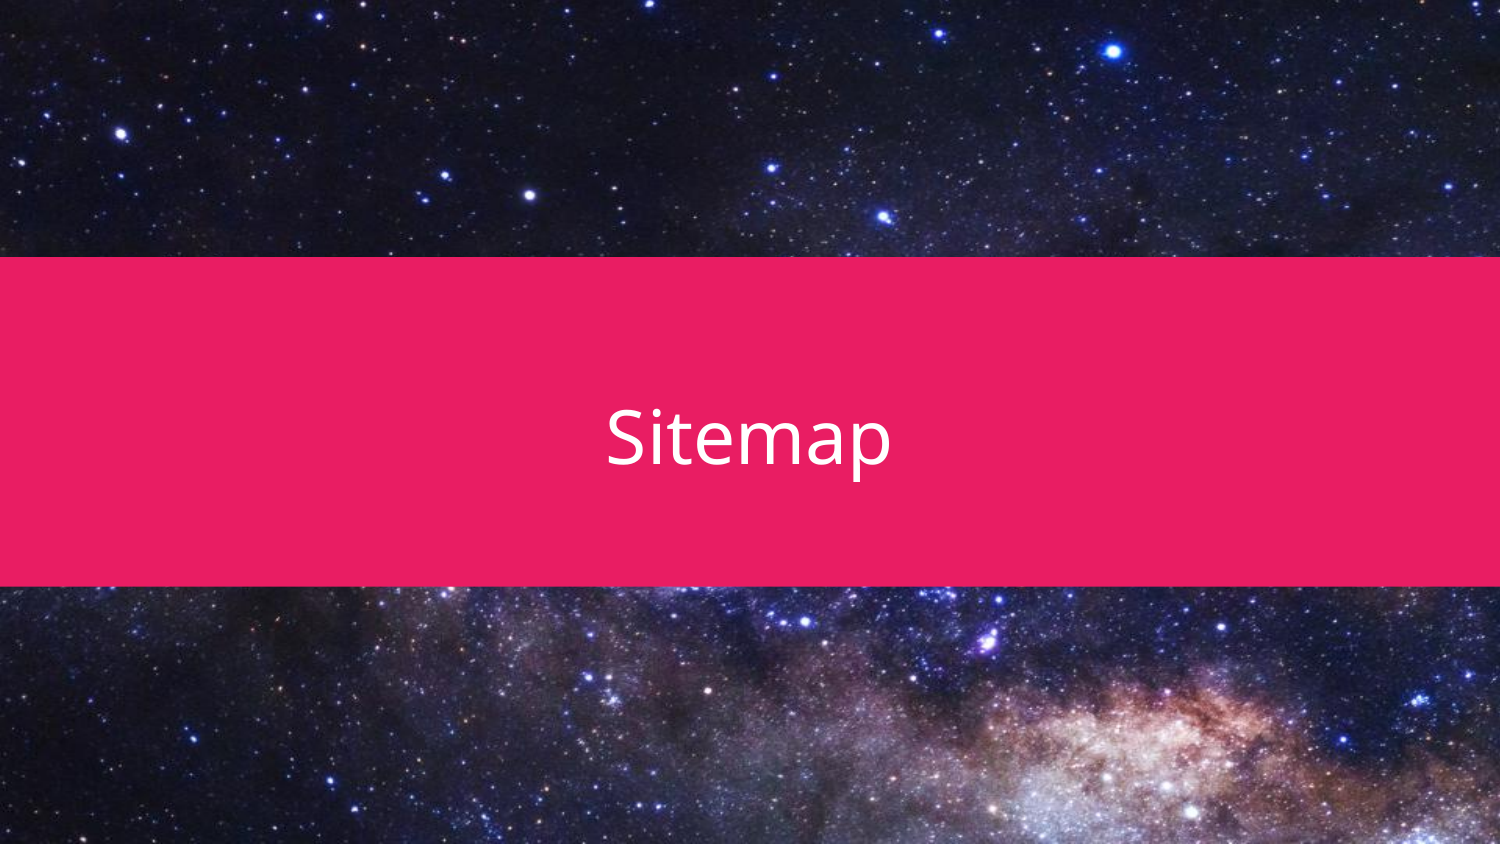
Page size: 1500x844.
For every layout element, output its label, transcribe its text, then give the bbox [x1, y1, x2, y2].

picture [0, 587, 1500, 844]
title Sitemap [70, 309, 1430, 559]
picture [0, 0, 1500, 257]
